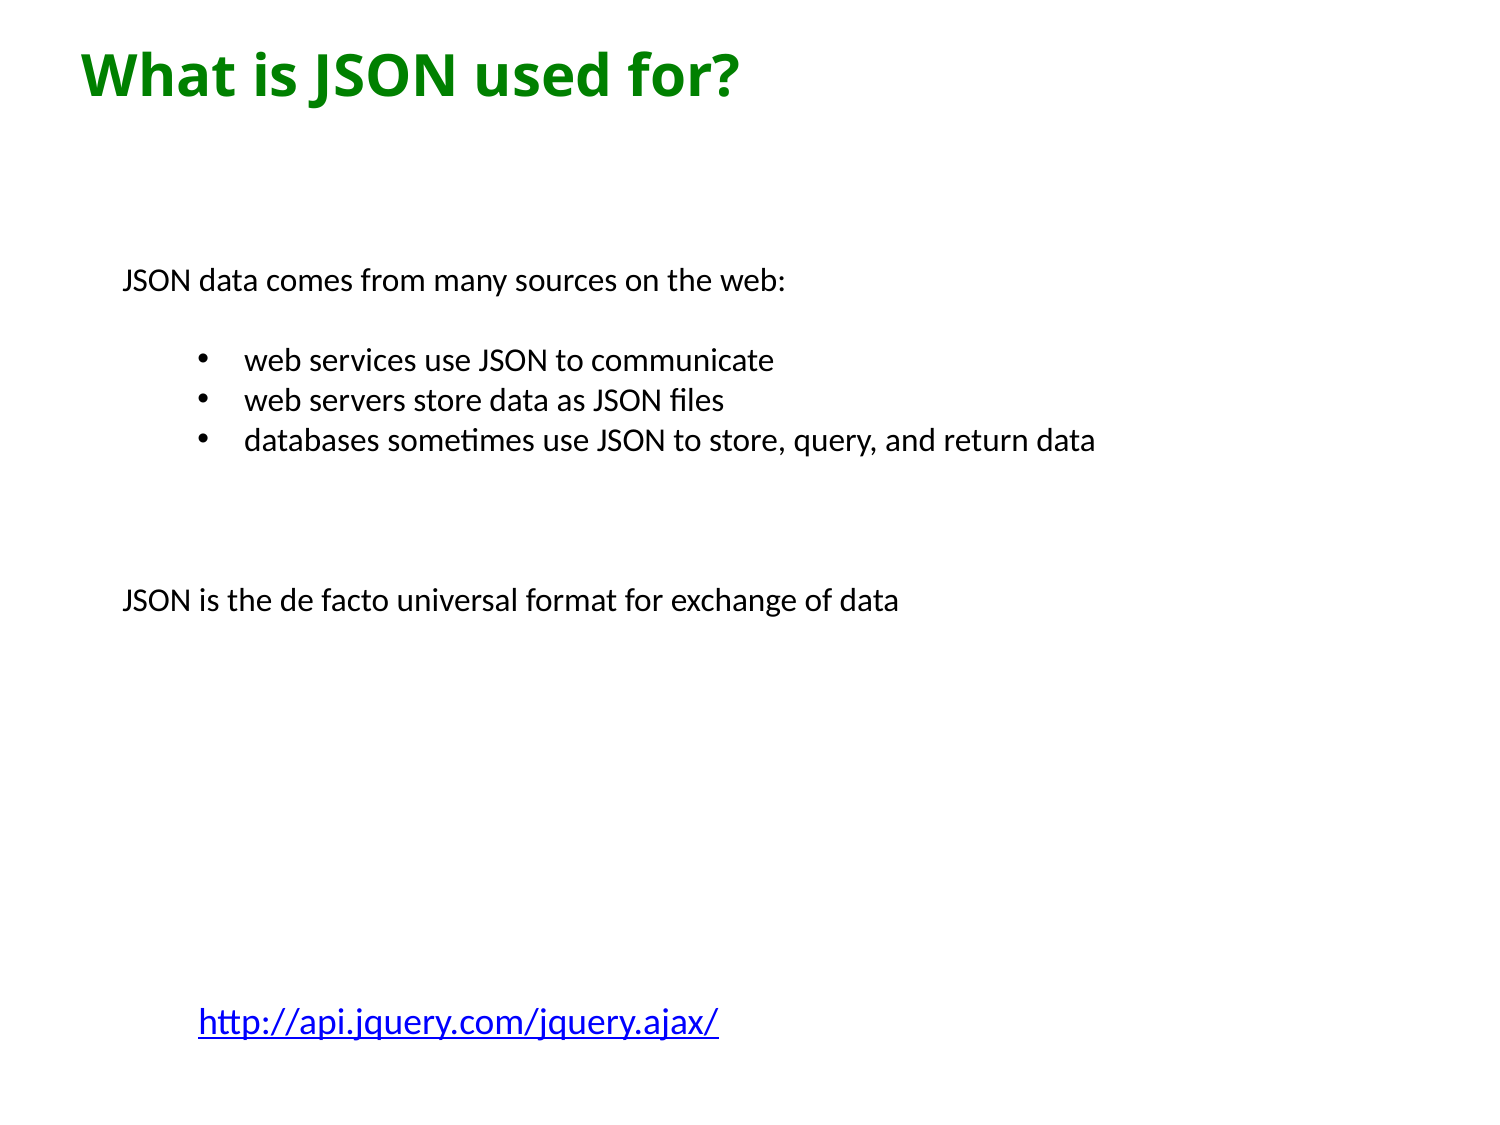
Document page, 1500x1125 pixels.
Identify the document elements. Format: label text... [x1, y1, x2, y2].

text_box http://api.jquery.com/jquery.ajax/ [183, 989, 1072, 1095]
title What is JSON used for? [66, 0, 1189, 167]
text_box JSON data comes from many sources on the web: web services use JSON to communicate web servers store data as JSON files databases sometimes use JSON to store, query, and return data JSON is the de facto universal format for exchange of data [107, 251, 1230, 666]
